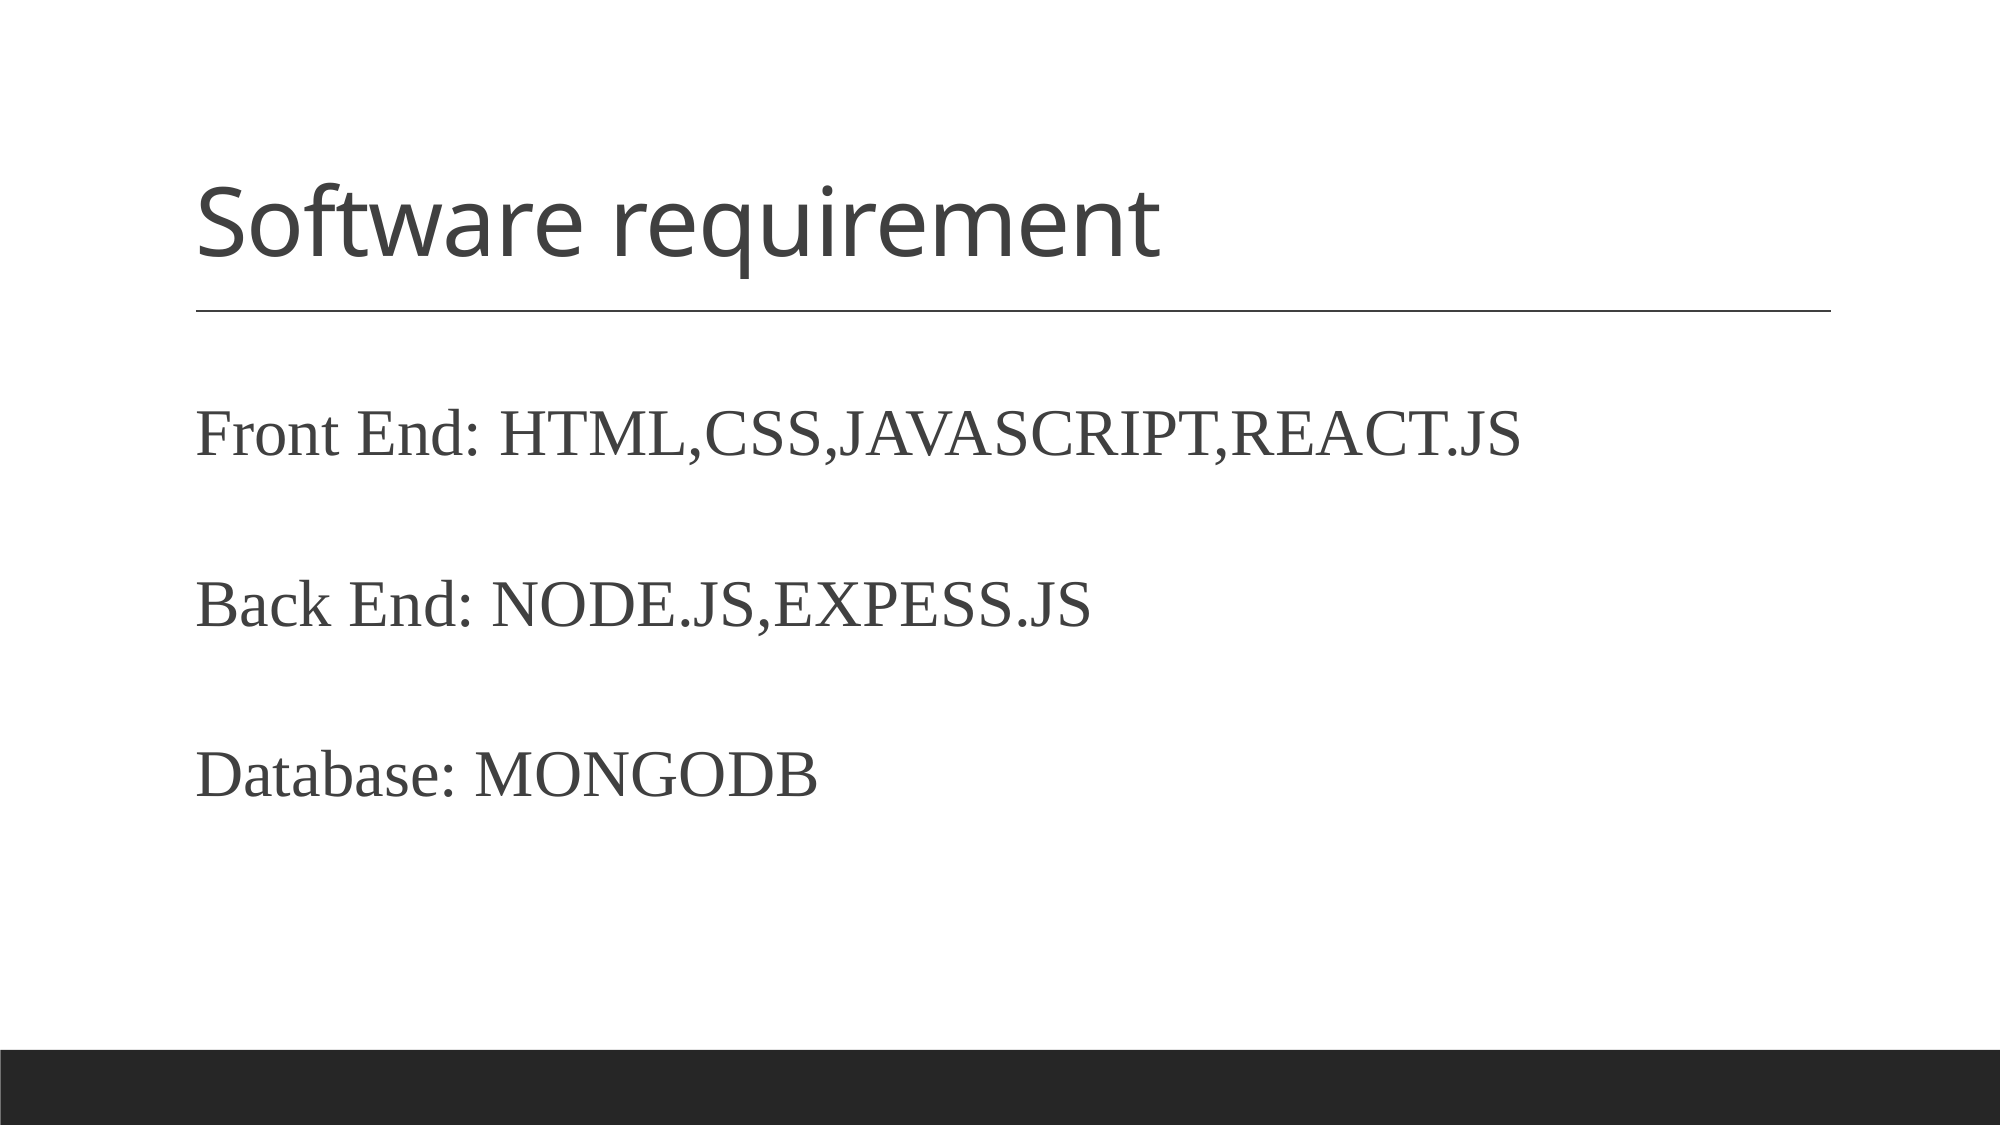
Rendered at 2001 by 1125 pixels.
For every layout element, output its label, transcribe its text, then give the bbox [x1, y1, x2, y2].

list Front End: HTML,CSS,JAVASCRIPT,REACT.JS Back End: NODE.JS,EXPESS.JS Database: MONGODB [180, 345, 1830, 963]
title Software requirement [180, 47, 1830, 285]
